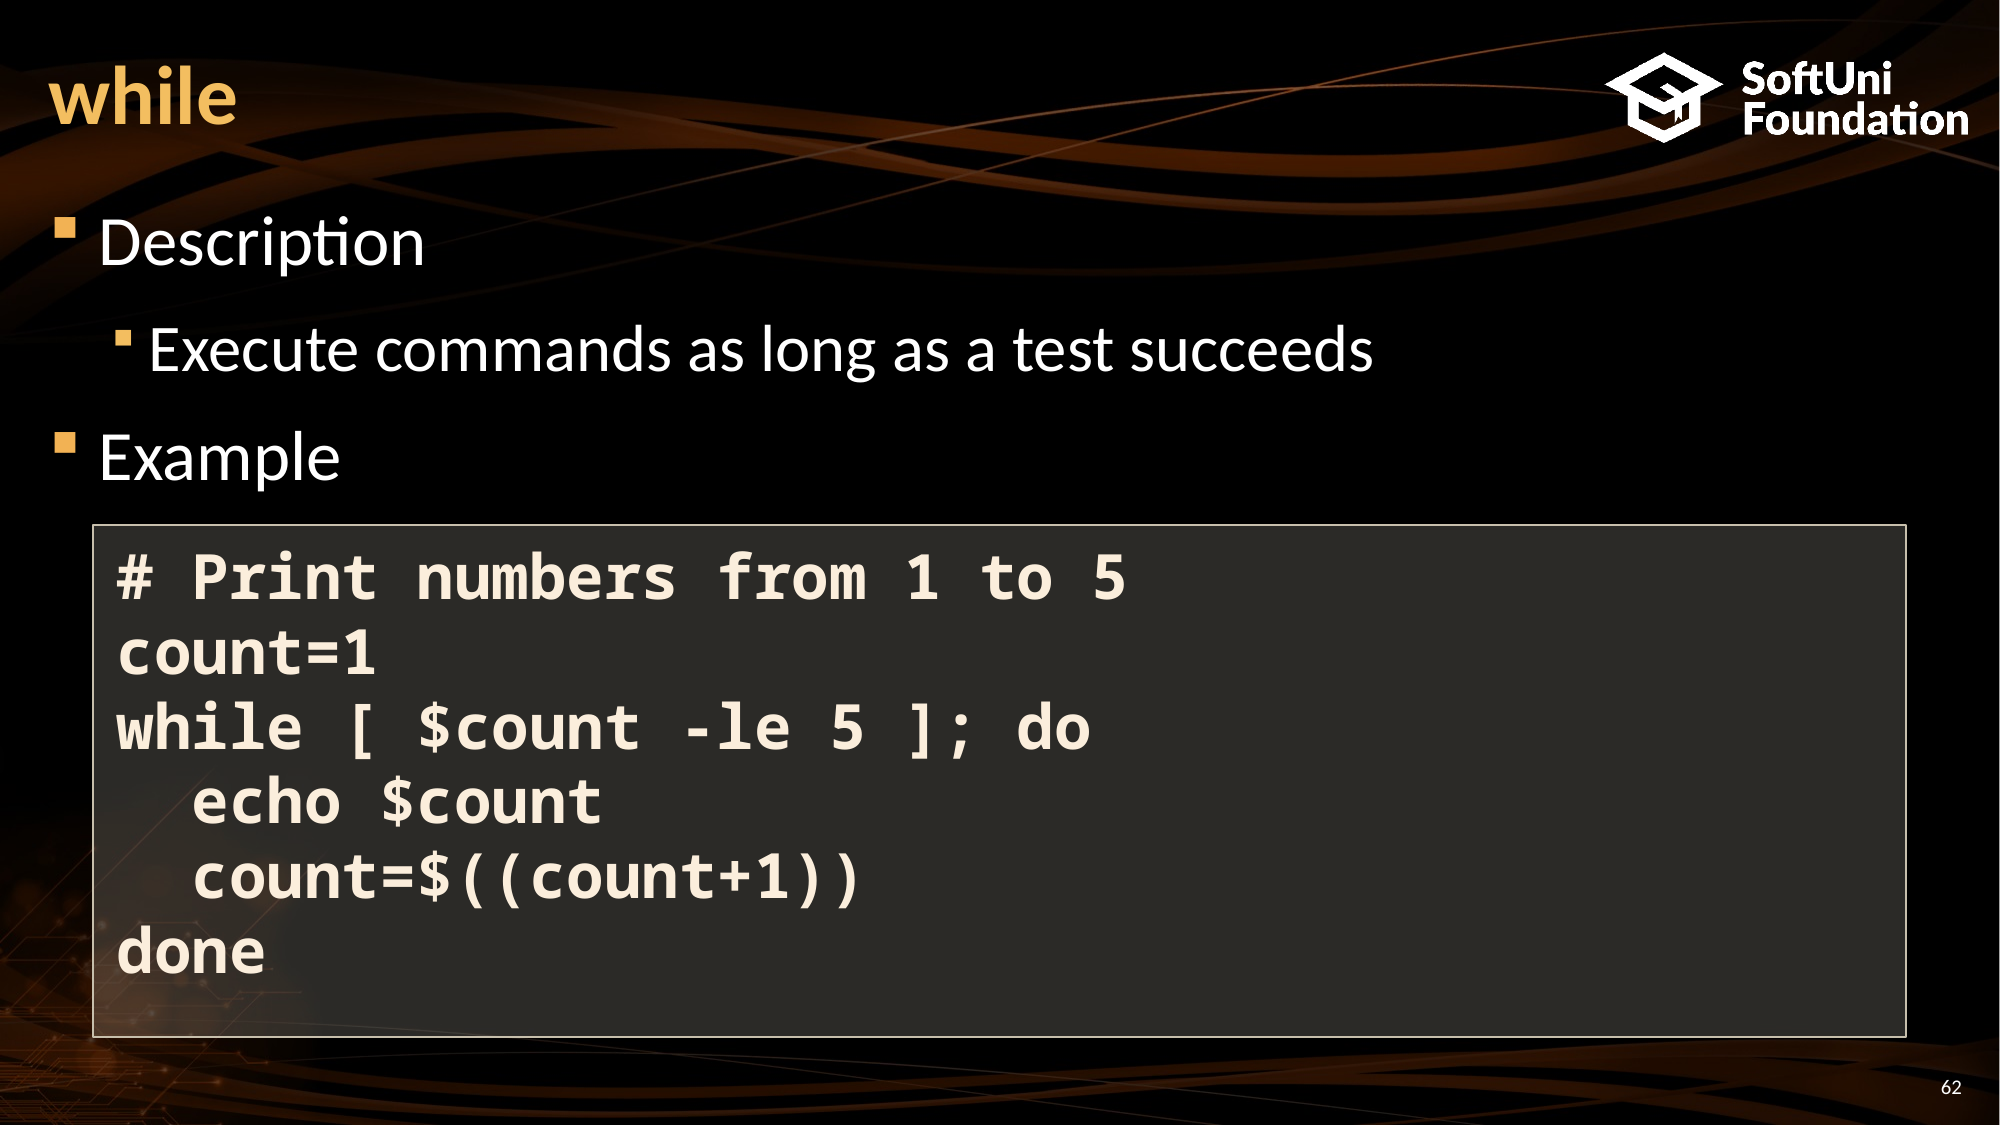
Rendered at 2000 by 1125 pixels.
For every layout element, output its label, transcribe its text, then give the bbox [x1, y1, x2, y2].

picture [0, 0, 2000, 1125]
list Description Execute commands as long as a test succeeds Example [31, 188, 1968, 1103]
title while [30, 6, 1602, 189]
text_box # Print numbers from 1 to 5 count=1 while [ $count -le 5 ]; do echo $count count=$((count+1)) done [93, 524, 1906, 1038]
